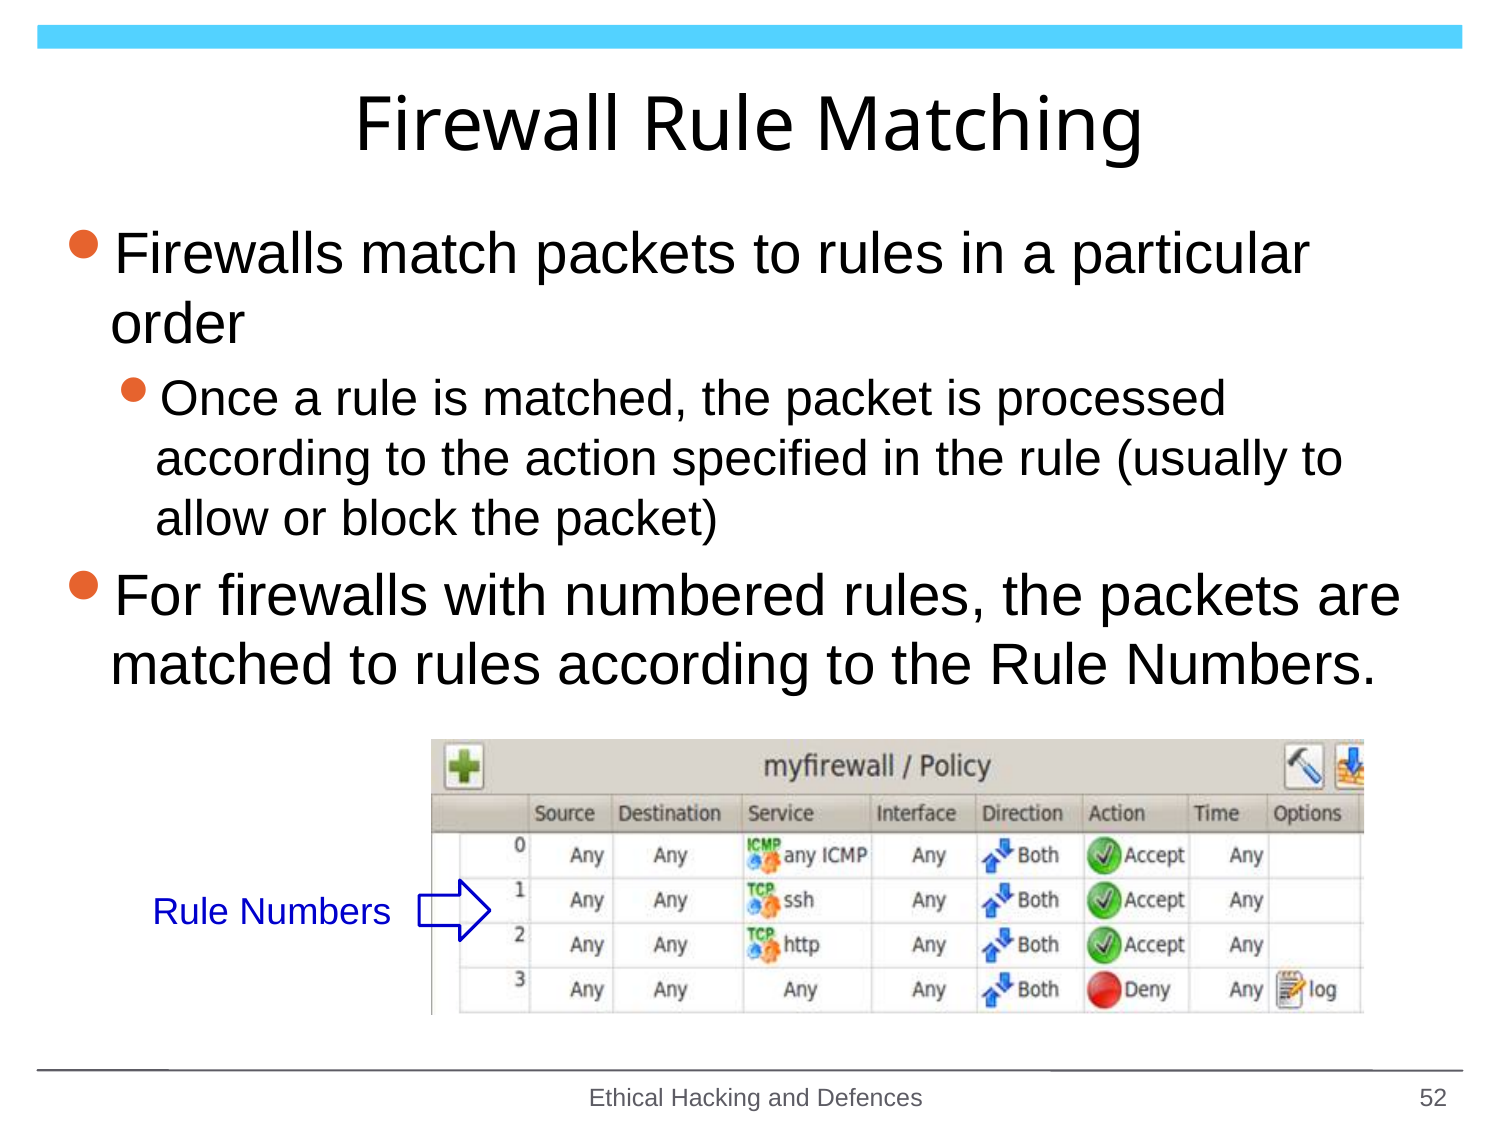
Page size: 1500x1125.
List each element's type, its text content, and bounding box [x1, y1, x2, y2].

title Firewall Rule Matching [50, 45, 1450, 197]
list Firewalls match packets to rules in a particular order Once a rule is matched, the packet is processed according to the action specified in the rule (usually to allow or block the packet) For firewalls with numbered rules, the packets are matched to rules according to the Rule Numbers. [50, 208, 1450, 1050]
text_box Rule Numbers [137, 880, 407, 940]
footer Ethical Hacking and Defences [474, 1069, 1038, 1123]
picture [430, 739, 1365, 1015]
slide_number 52 [1112, 1069, 1463, 1123]
